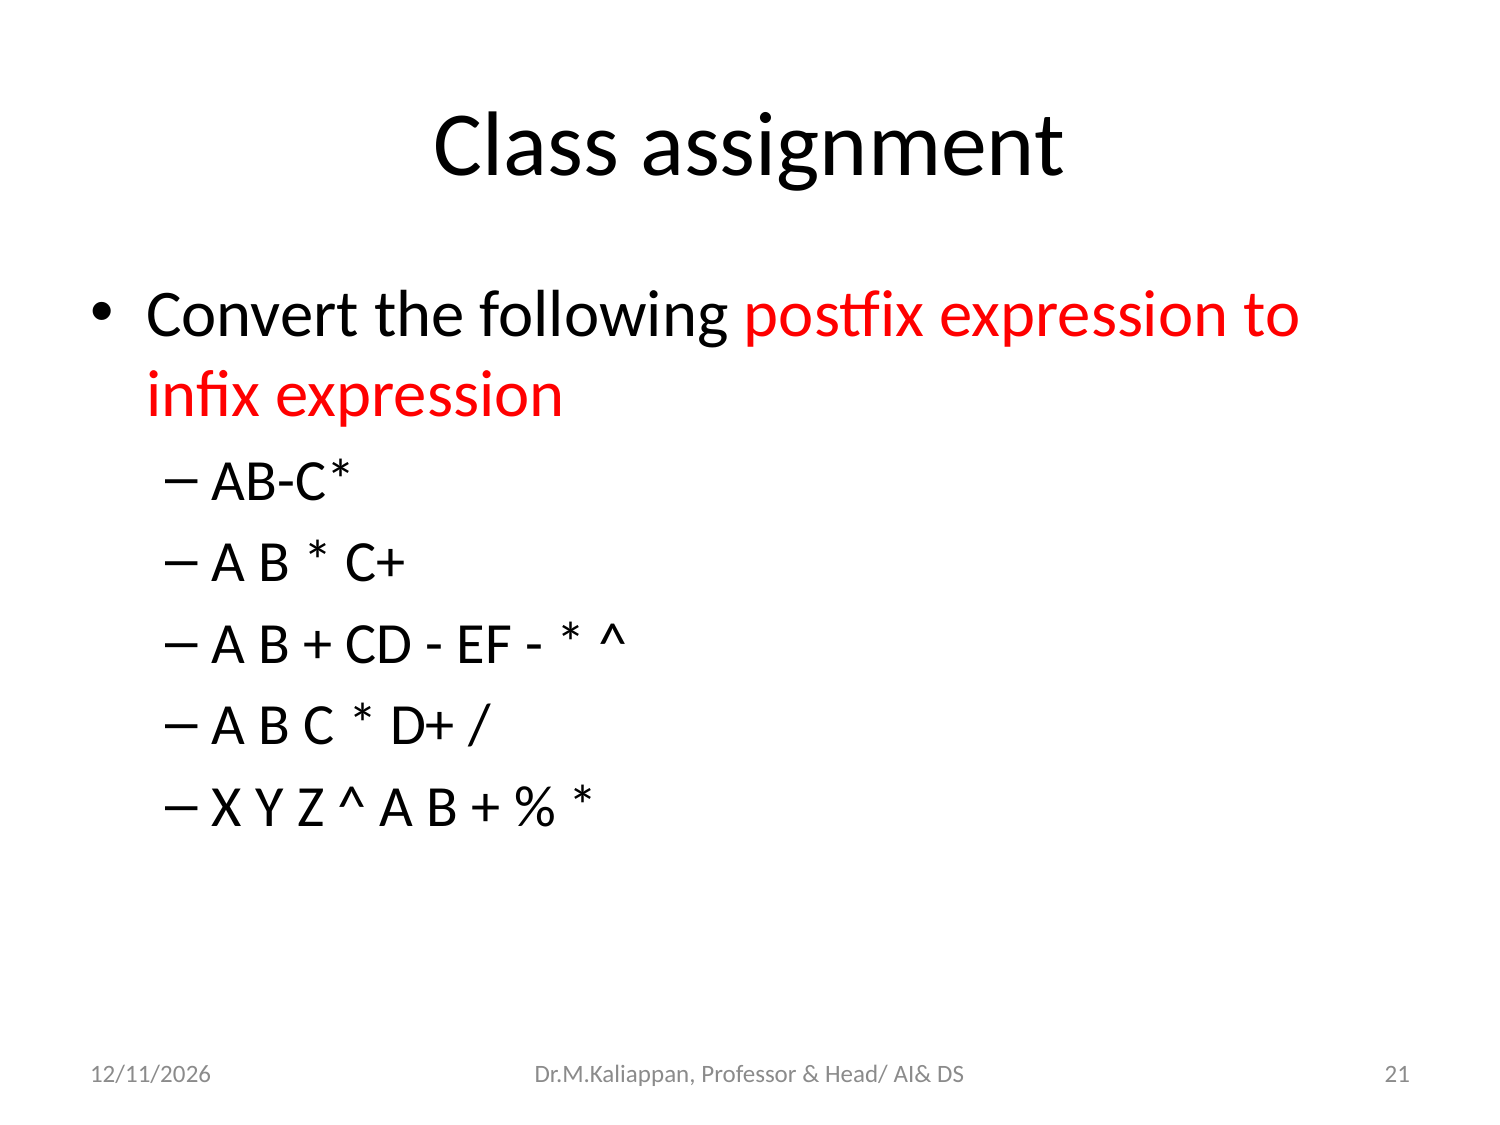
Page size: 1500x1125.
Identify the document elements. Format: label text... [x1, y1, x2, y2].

slide_number 21 [1074, 1042, 1425, 1103]
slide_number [75, 1042, 425, 1103]
footer Dr.M.Kaliappan, Professor & Head/ AI& DS [512, 1042, 988, 1103]
list Convert the following postfix expression to infix expression AB-C* A B * C+ A B + CD - EF - * ^ A B C * D+ / X Y Z ^ A B + % * [75, 262, 1425, 1005]
title Class assignment [75, 45, 1425, 233]
